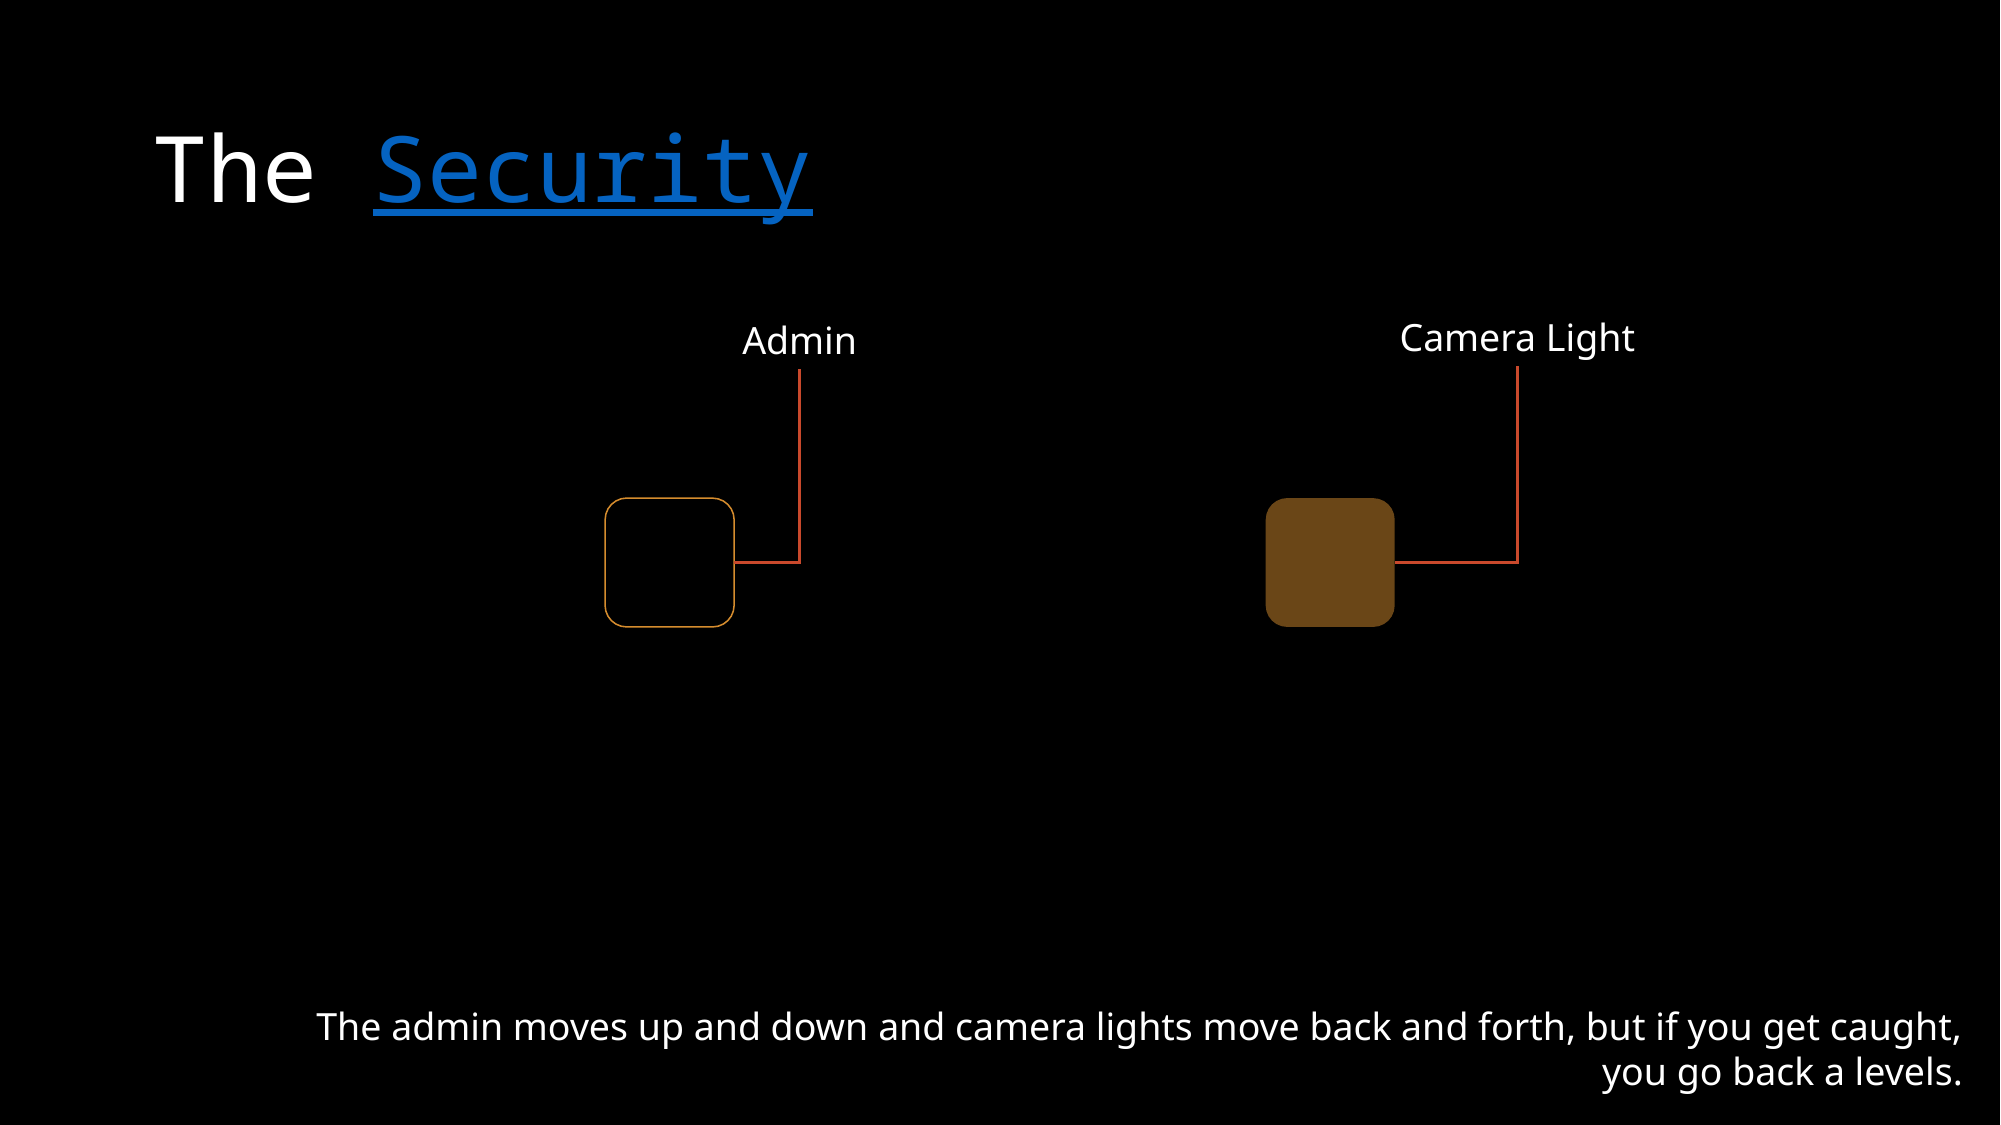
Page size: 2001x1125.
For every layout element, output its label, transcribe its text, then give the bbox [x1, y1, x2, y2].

text_box [605, 498, 735, 627]
text_box Camera Light [1384, 306, 1651, 367]
text_box [1265, 498, 1395, 627]
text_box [1358, 403, 1554, 527]
title The Security [137, 59, 1863, 278]
text_box The admin moves up and down and camera lights move back and forth, but if you get caught, you go back a levels. [253, 995, 1978, 1100]
text_box Admin [727, 309, 872, 370]
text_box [670, 433, 864, 500]
